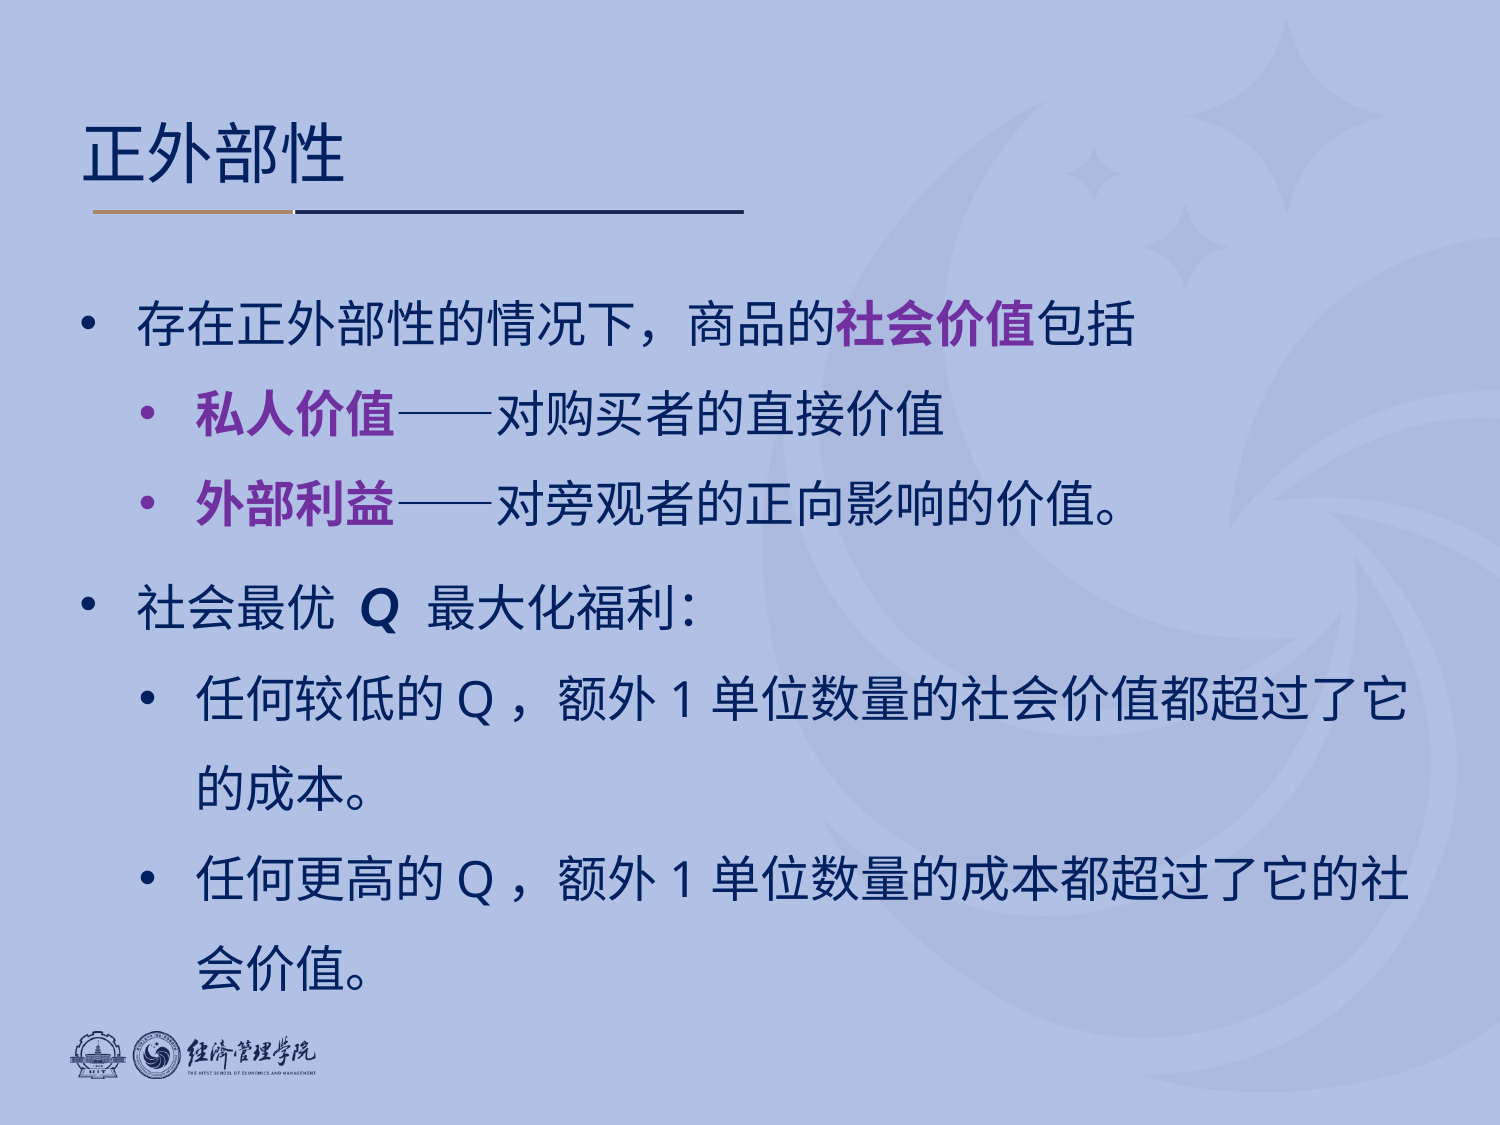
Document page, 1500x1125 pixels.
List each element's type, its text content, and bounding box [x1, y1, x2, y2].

title 正外部性 [64, 113, 880, 191]
text_box 存在正外部性的情况下，商品的社会价值包括 私人价值——对购买者的直接价值 外部利益——对旁观者的正向影响的价值。 社会最优 Q 最大化福利： 任何较低的Q，额外1单位数量的社会价值都超过了它的成本。 任何更高的Q，额外1单位数量的成本都超过了它的社会价值。 [64, 255, 1451, 1006]
picture [0, 0, 1500, 1125]
